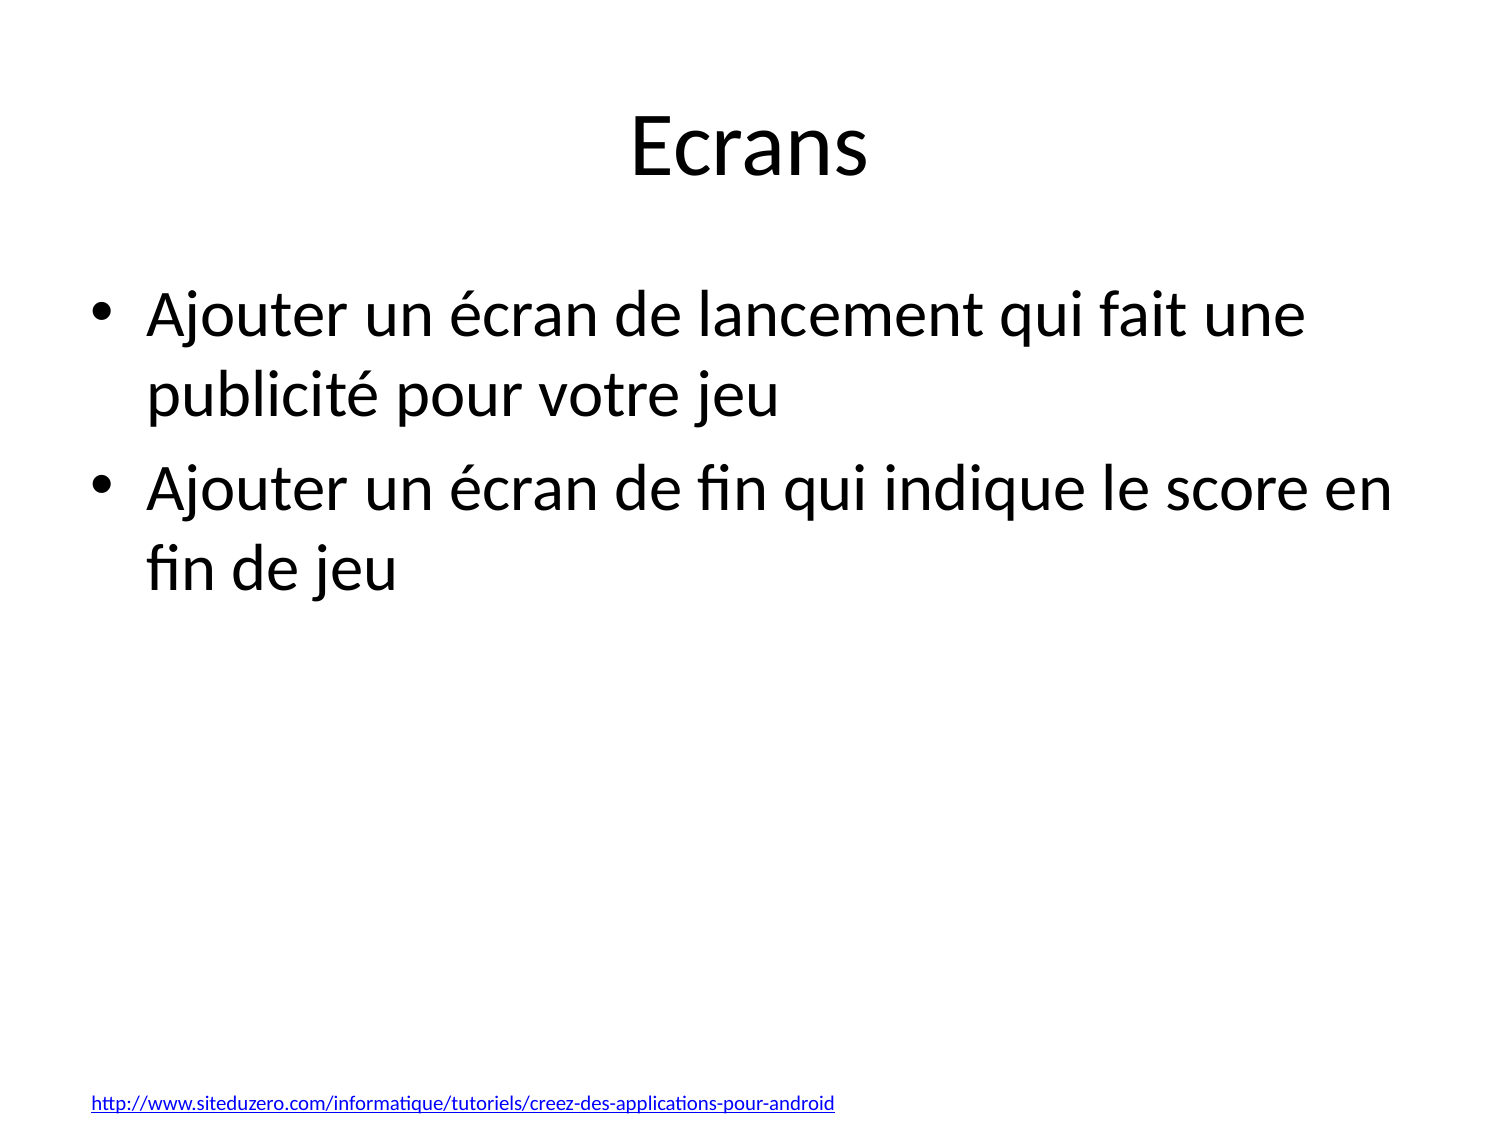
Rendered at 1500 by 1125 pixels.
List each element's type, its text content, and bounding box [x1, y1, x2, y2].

list Ajouter un écran de lancement qui fait une publicité pour votre jeu Ajouter un écran de fin qui indique le score en fin de jeu [75, 262, 1425, 1005]
title Ecrans [75, 45, 1425, 233]
